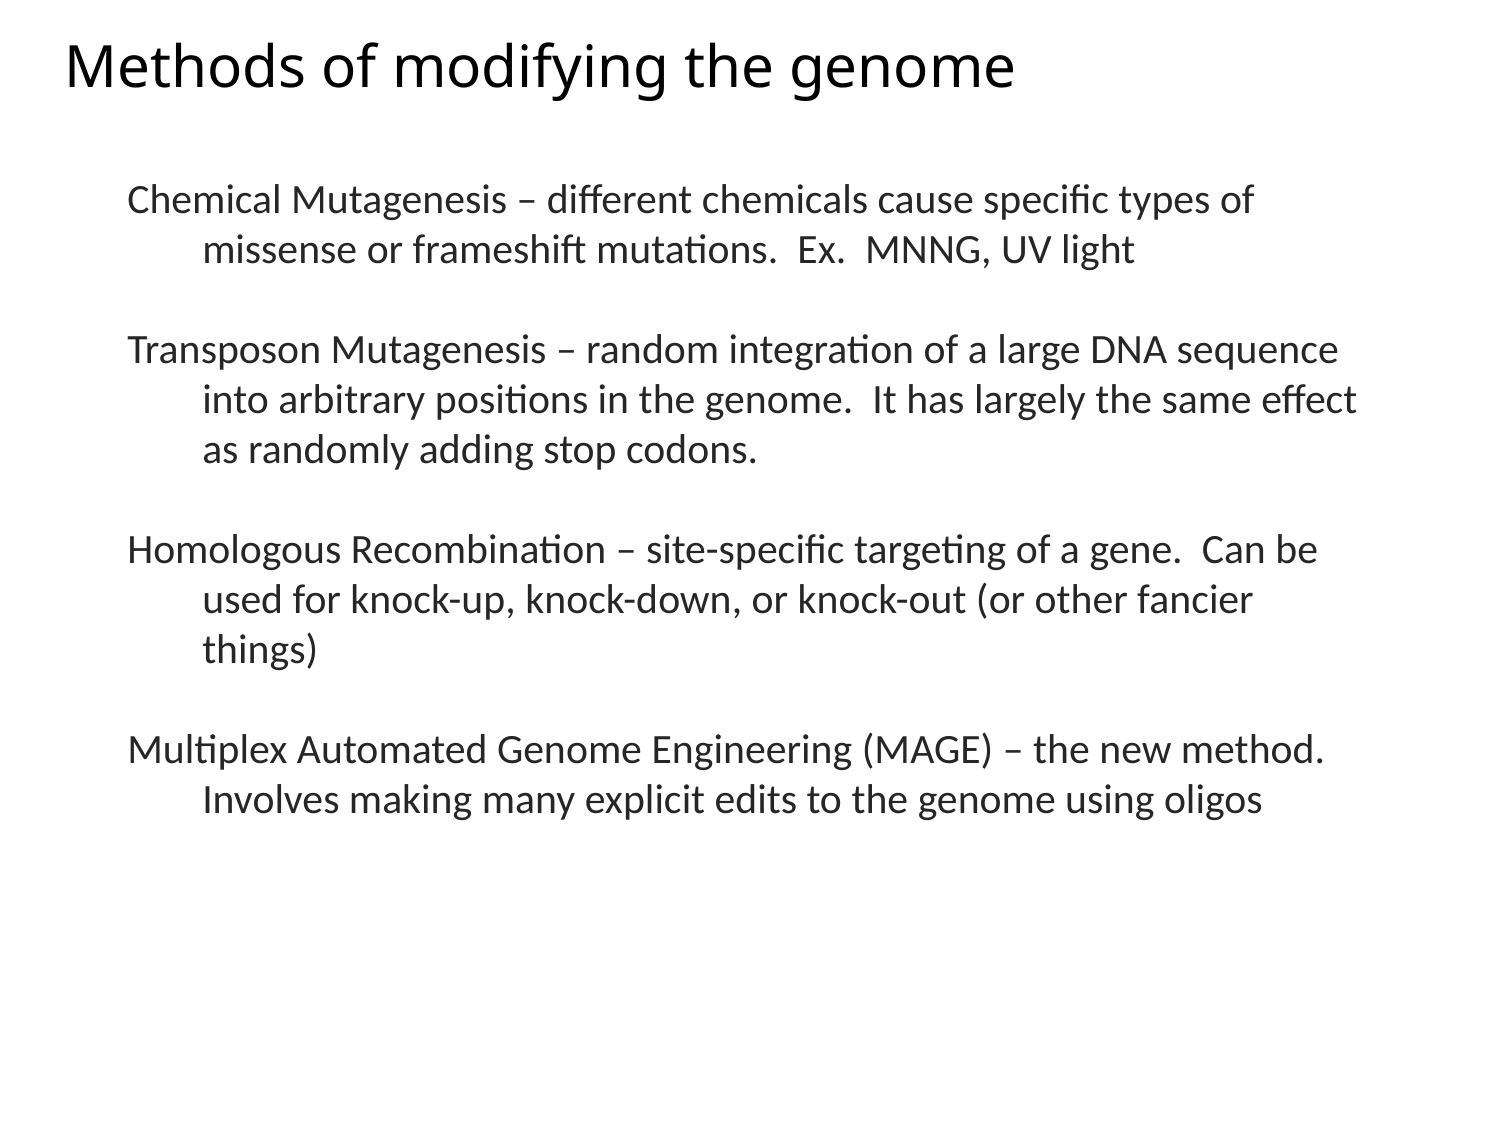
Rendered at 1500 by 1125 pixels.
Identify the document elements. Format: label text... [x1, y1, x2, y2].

text_box Chemical Mutagenesis – different chemicals cause specific types of missense or frameshift mutations. Ex. MNNG, UV light Transposon Mutagenesis – random integration of a large DNA sequence into arbitrary positions in the genome. It has largely the same effect as randomly adding stop codons. Homologous Recombination – site-specific targeting of a gene. Can be used for knock-up, knock-down, or knock-out (or other fancier things) Multiplex Automated Genome Engineering (MAGE) – the new method. Involves making many explicit edits to the genome using oligos [112, 164, 1388, 830]
text_box Methods of modifying the genome [49, 21, 1463, 107]
